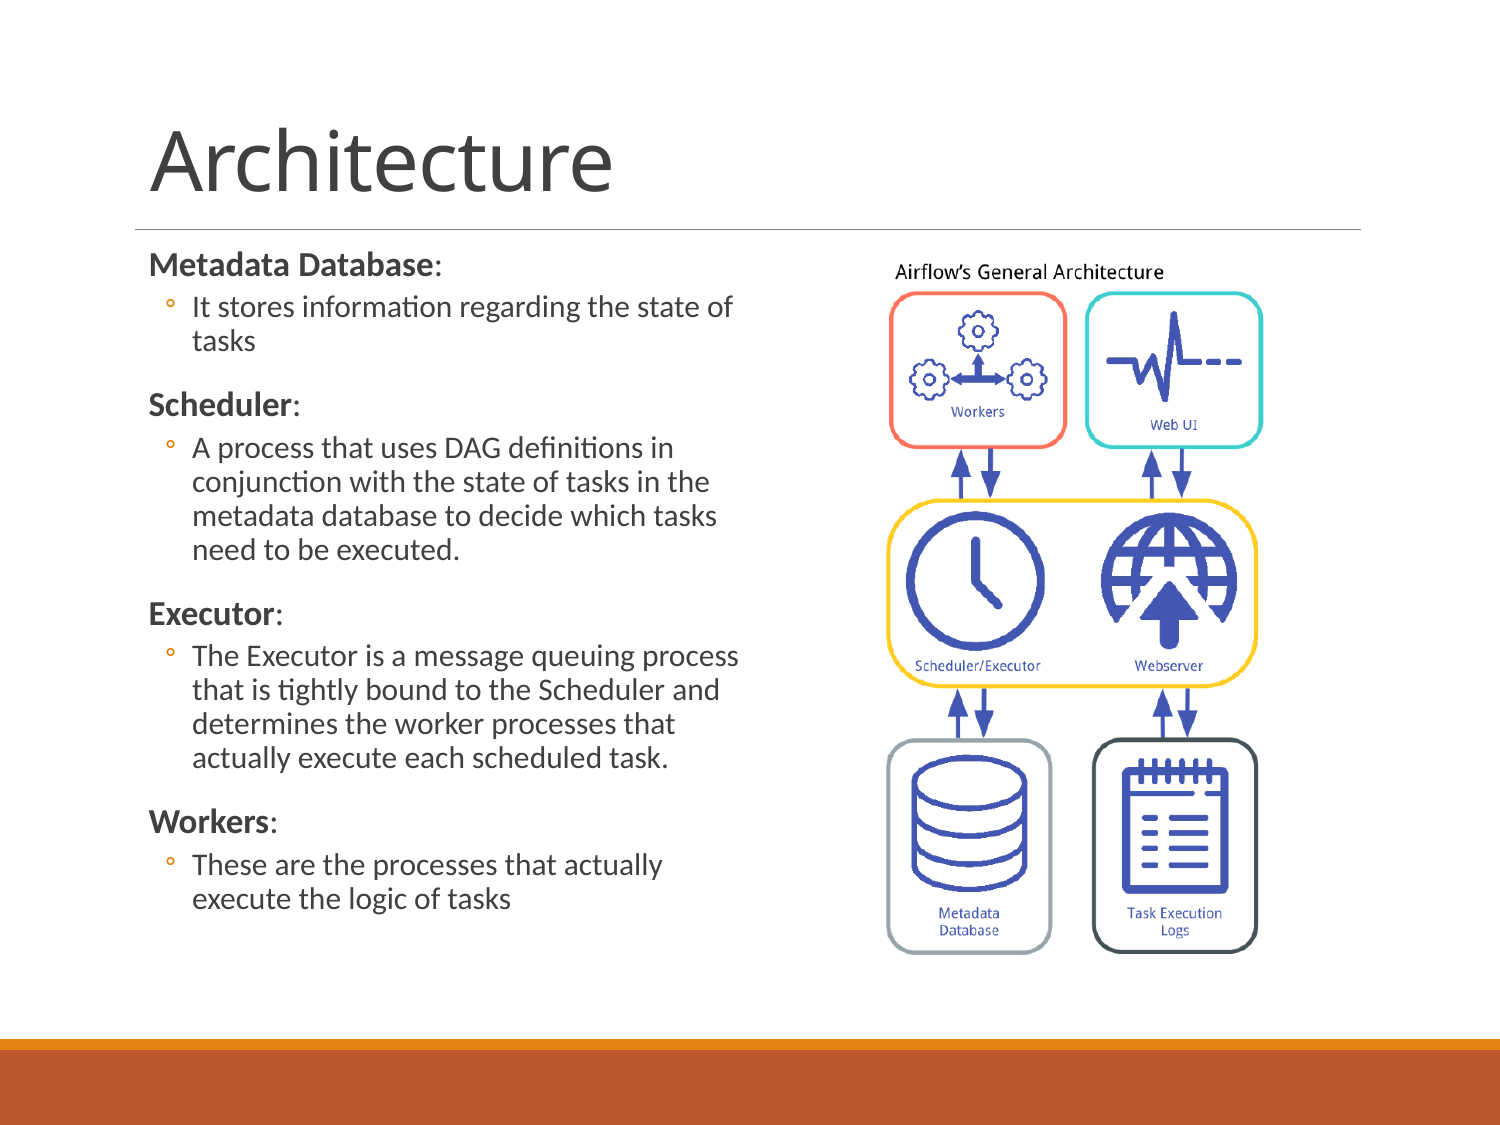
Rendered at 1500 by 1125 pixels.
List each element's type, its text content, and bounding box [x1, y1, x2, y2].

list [840, 237, 1297, 964]
title Architecture [135, 47, 1373, 216]
list Metadata Database: It stores information regarding the state of tasks Scheduler: A process that uses DAG definitions in conjunction with the state of tasks in the metadata database to decide which tasks need to be executed. Executor: The Executor is a message queuing process that is tightly bound to the Scheduler and determines the worker processes that actually execute each scheduled task. Workers: These are the processes that actually execute the logic of tasks [135, 238, 743, 963]
